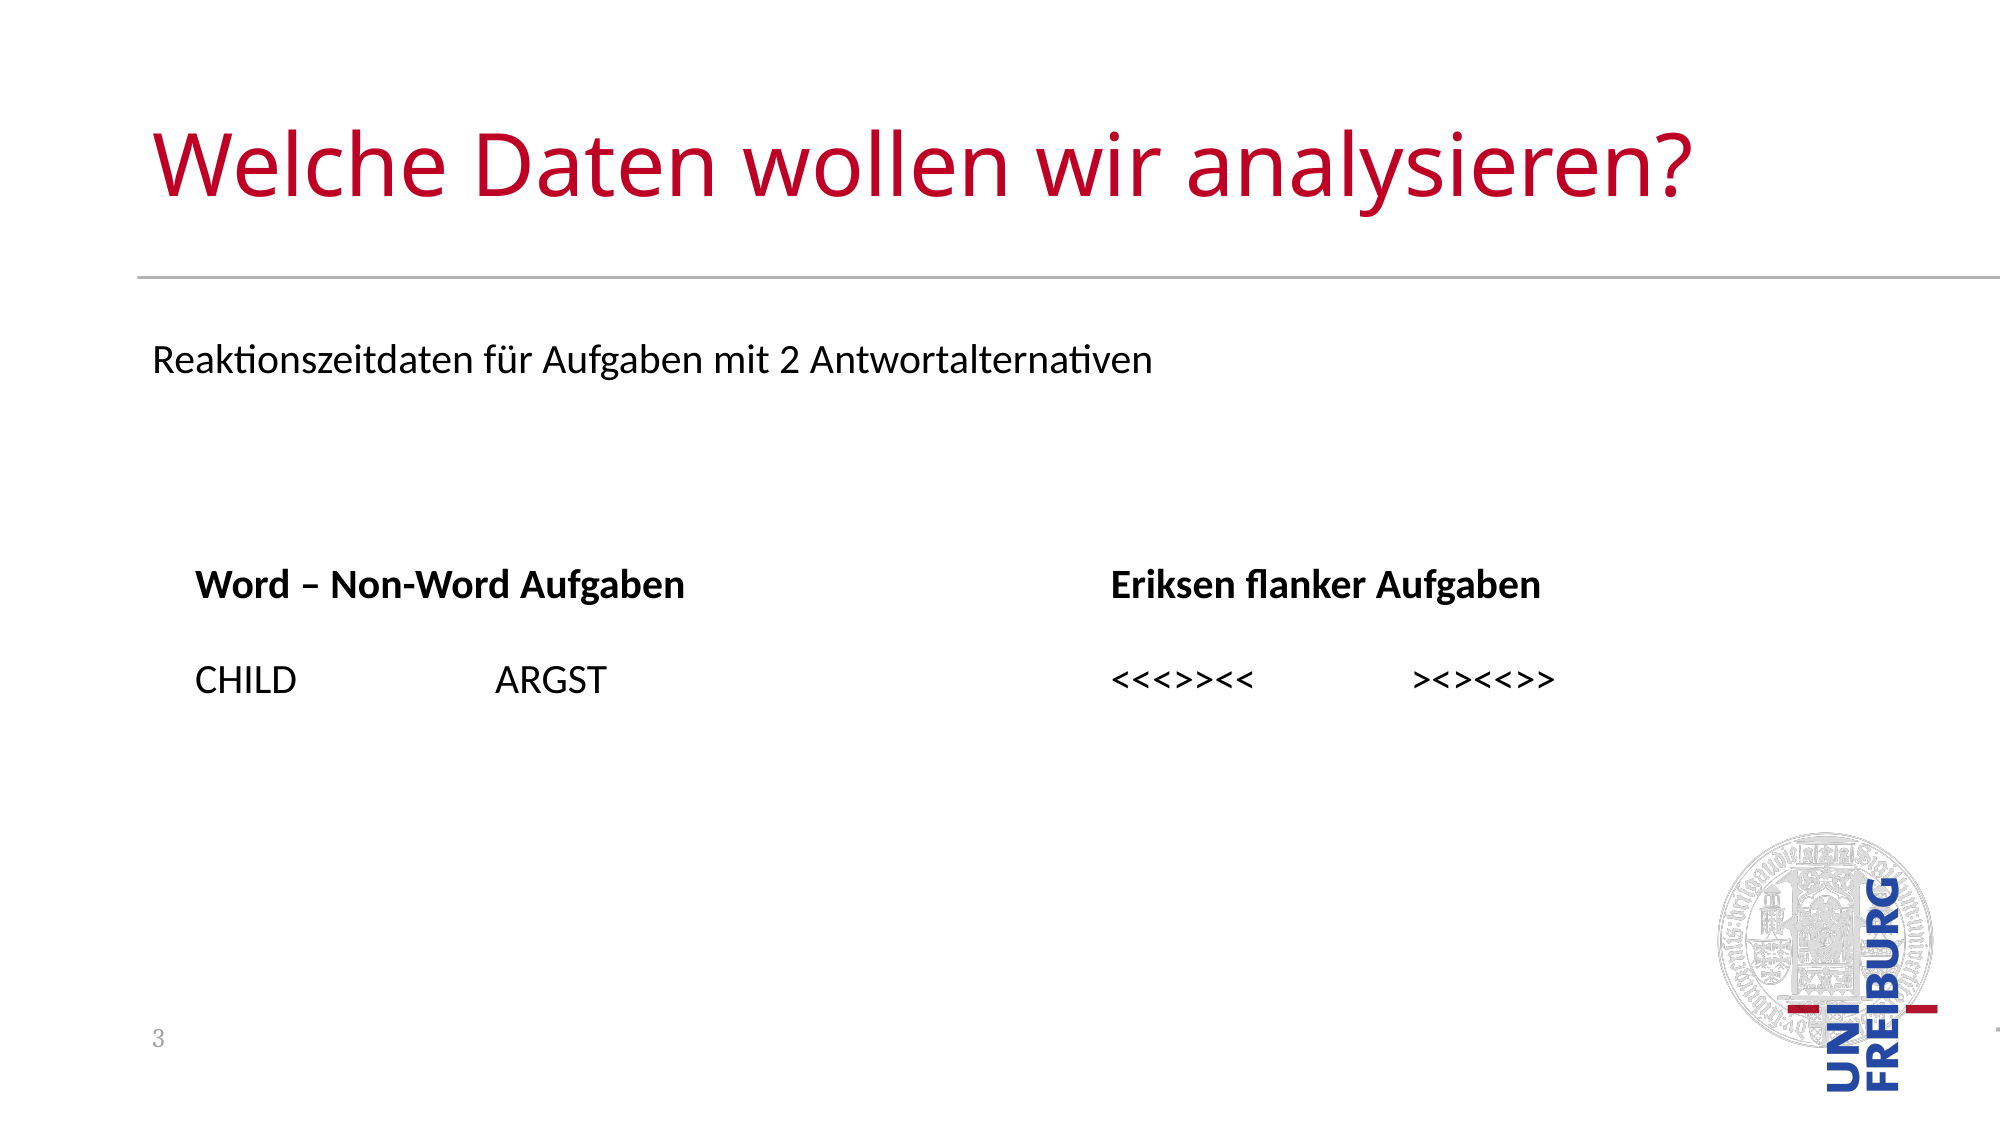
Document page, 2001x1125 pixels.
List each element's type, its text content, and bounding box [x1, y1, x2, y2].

slide_number 3 [137, 1012, 588, 1073]
text_box Word – Non-Word Aufgaben CHILD ARGST [180, 523, 748, 737]
list Reaktionszeitdaten für Aufgaben mit 2 Antwortalternativen [137, 299, 1288, 417]
title Welche Daten wollen wir analysieren? [137, 59, 1863, 278]
text_box Eriksen flanker Aufgaben <<<>><< ><><<>> [1095, 523, 1663, 737]
picture [1711, 826, 2000, 1122]
